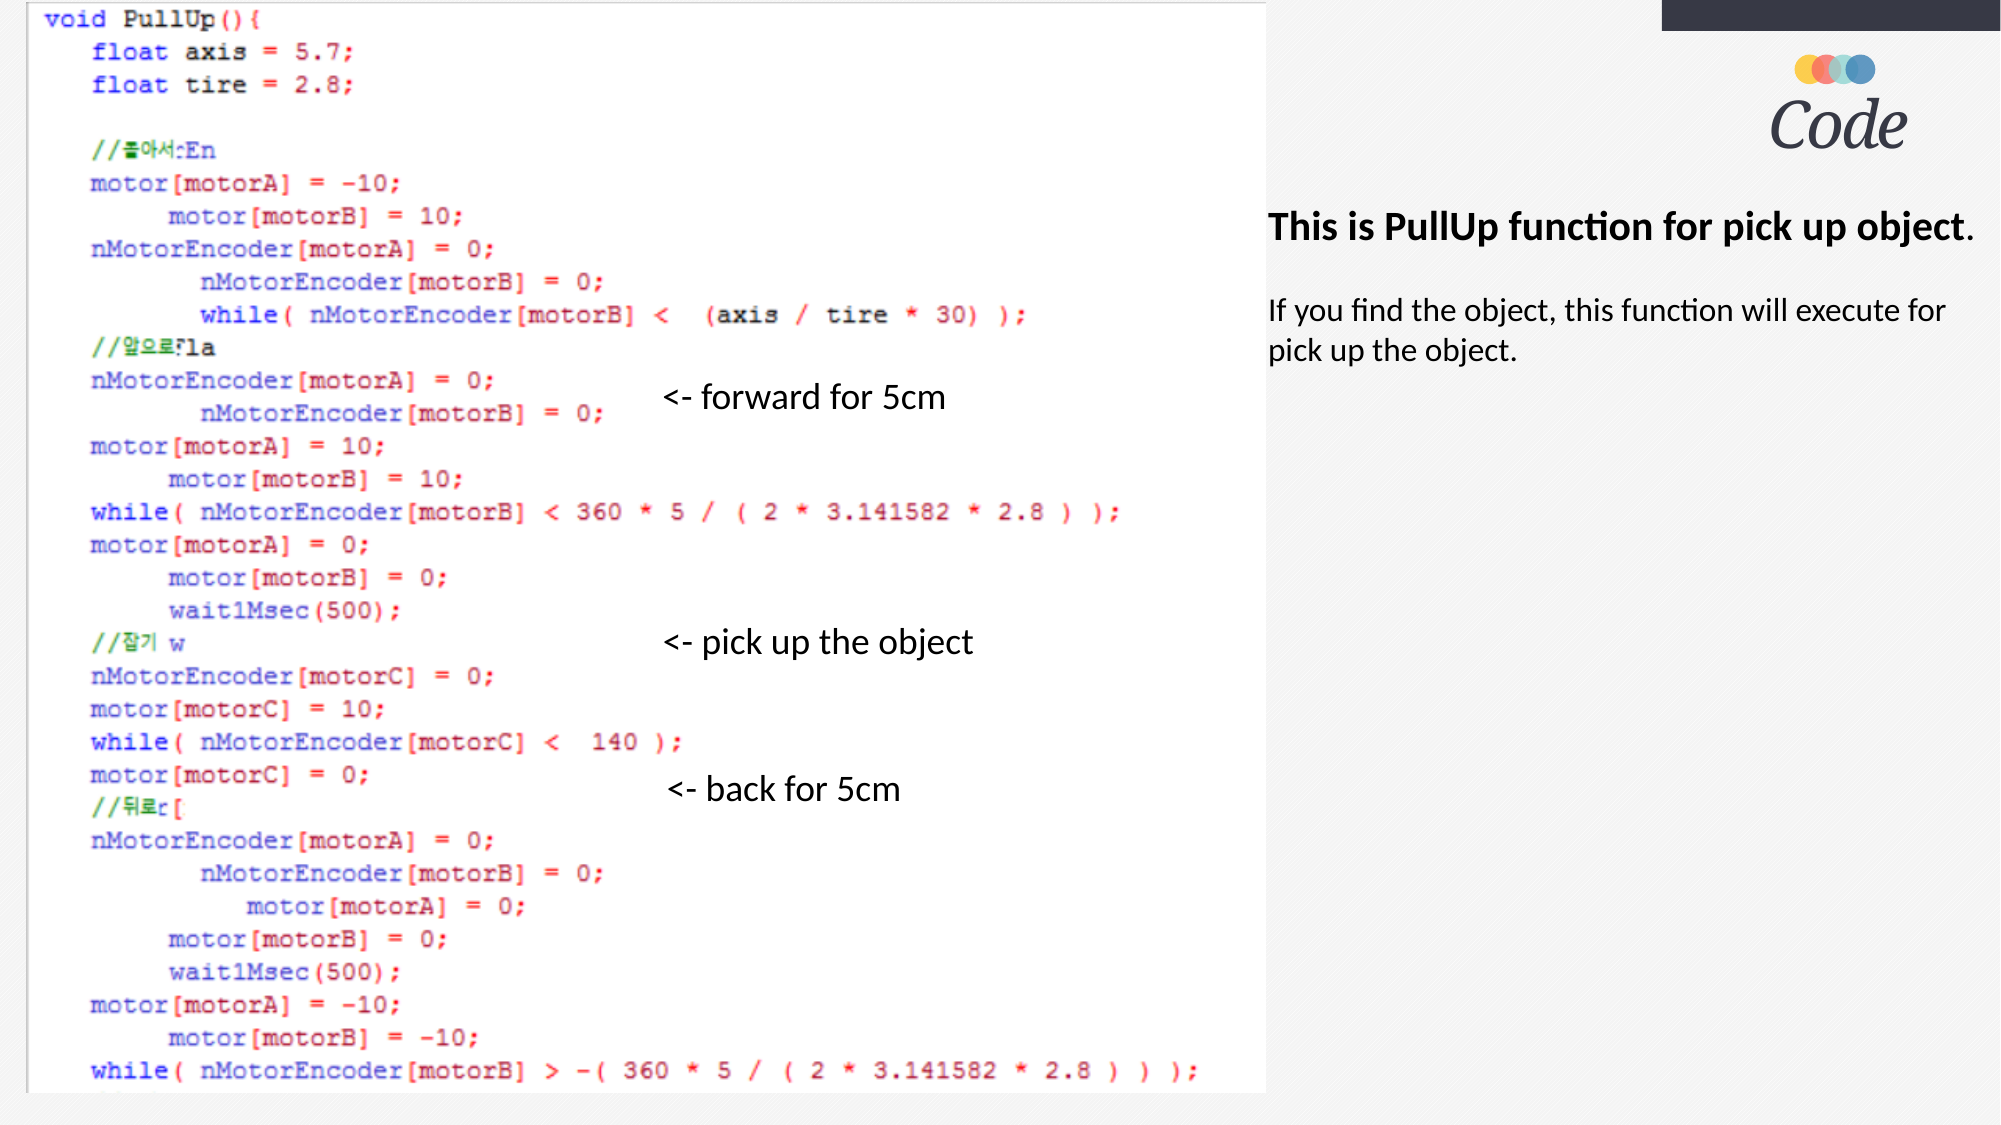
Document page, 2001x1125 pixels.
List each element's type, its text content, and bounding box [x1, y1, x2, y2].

text_box This is PullUp function for pick up object. If you find the object, this function will execute for pick up the object. [1269, 191, 1995, 416]
picture [26, 1, 1266, 1094]
list Code [1624, 74, 2001, 170]
